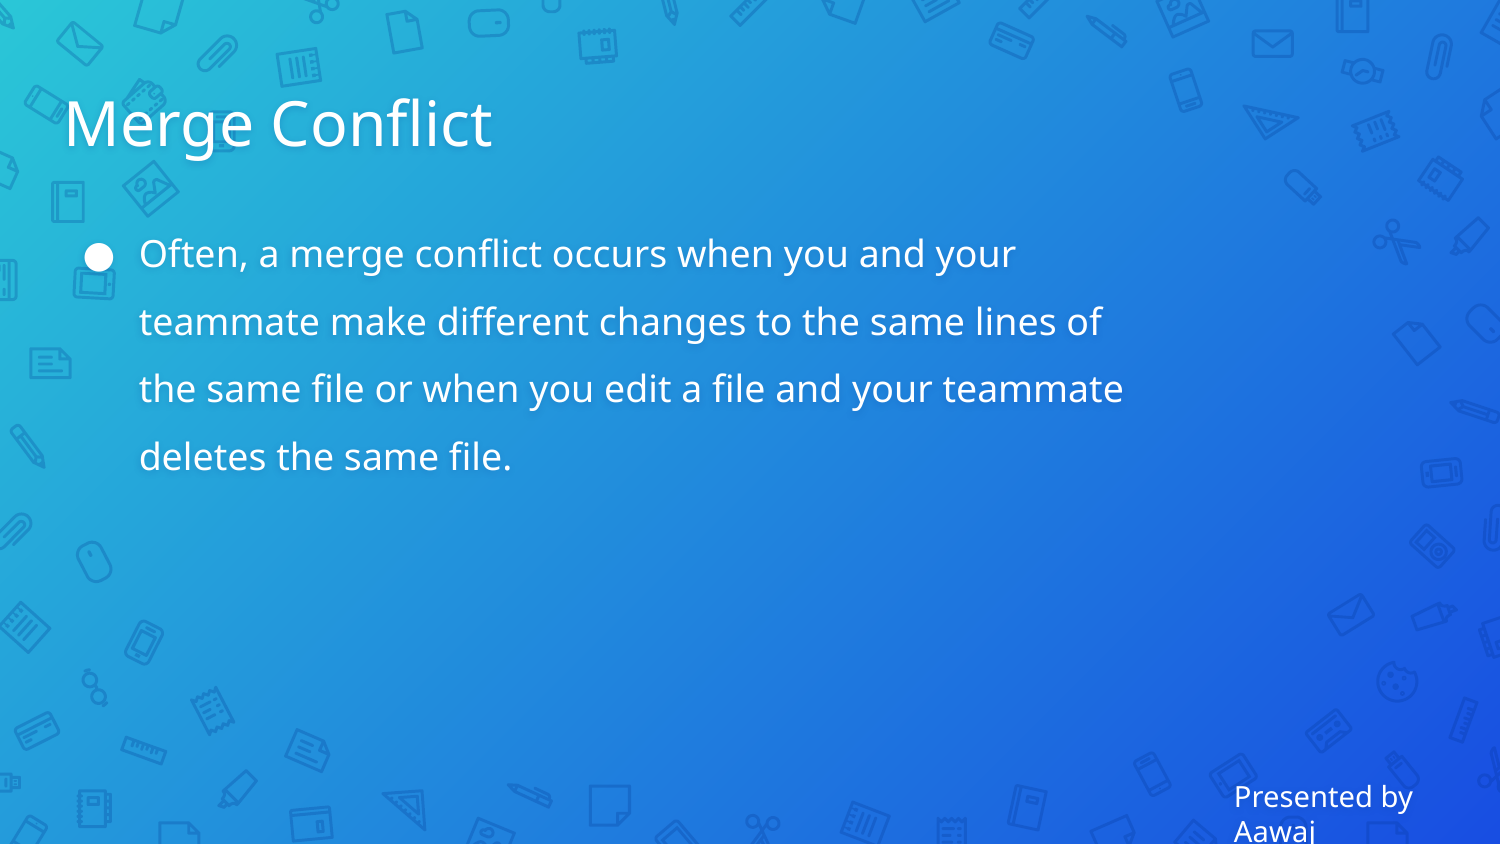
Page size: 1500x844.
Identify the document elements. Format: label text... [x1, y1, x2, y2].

list Often, a merge conflict occurs when you and your teammate make different changes to the same lines of the same file or when you edit a file and your teammate deletes the same file. [48, 192, 1184, 660]
subtitle Presented by Aawaj [1218, 763, 1480, 826]
title Merge Conflict [48, 51, 887, 174]
